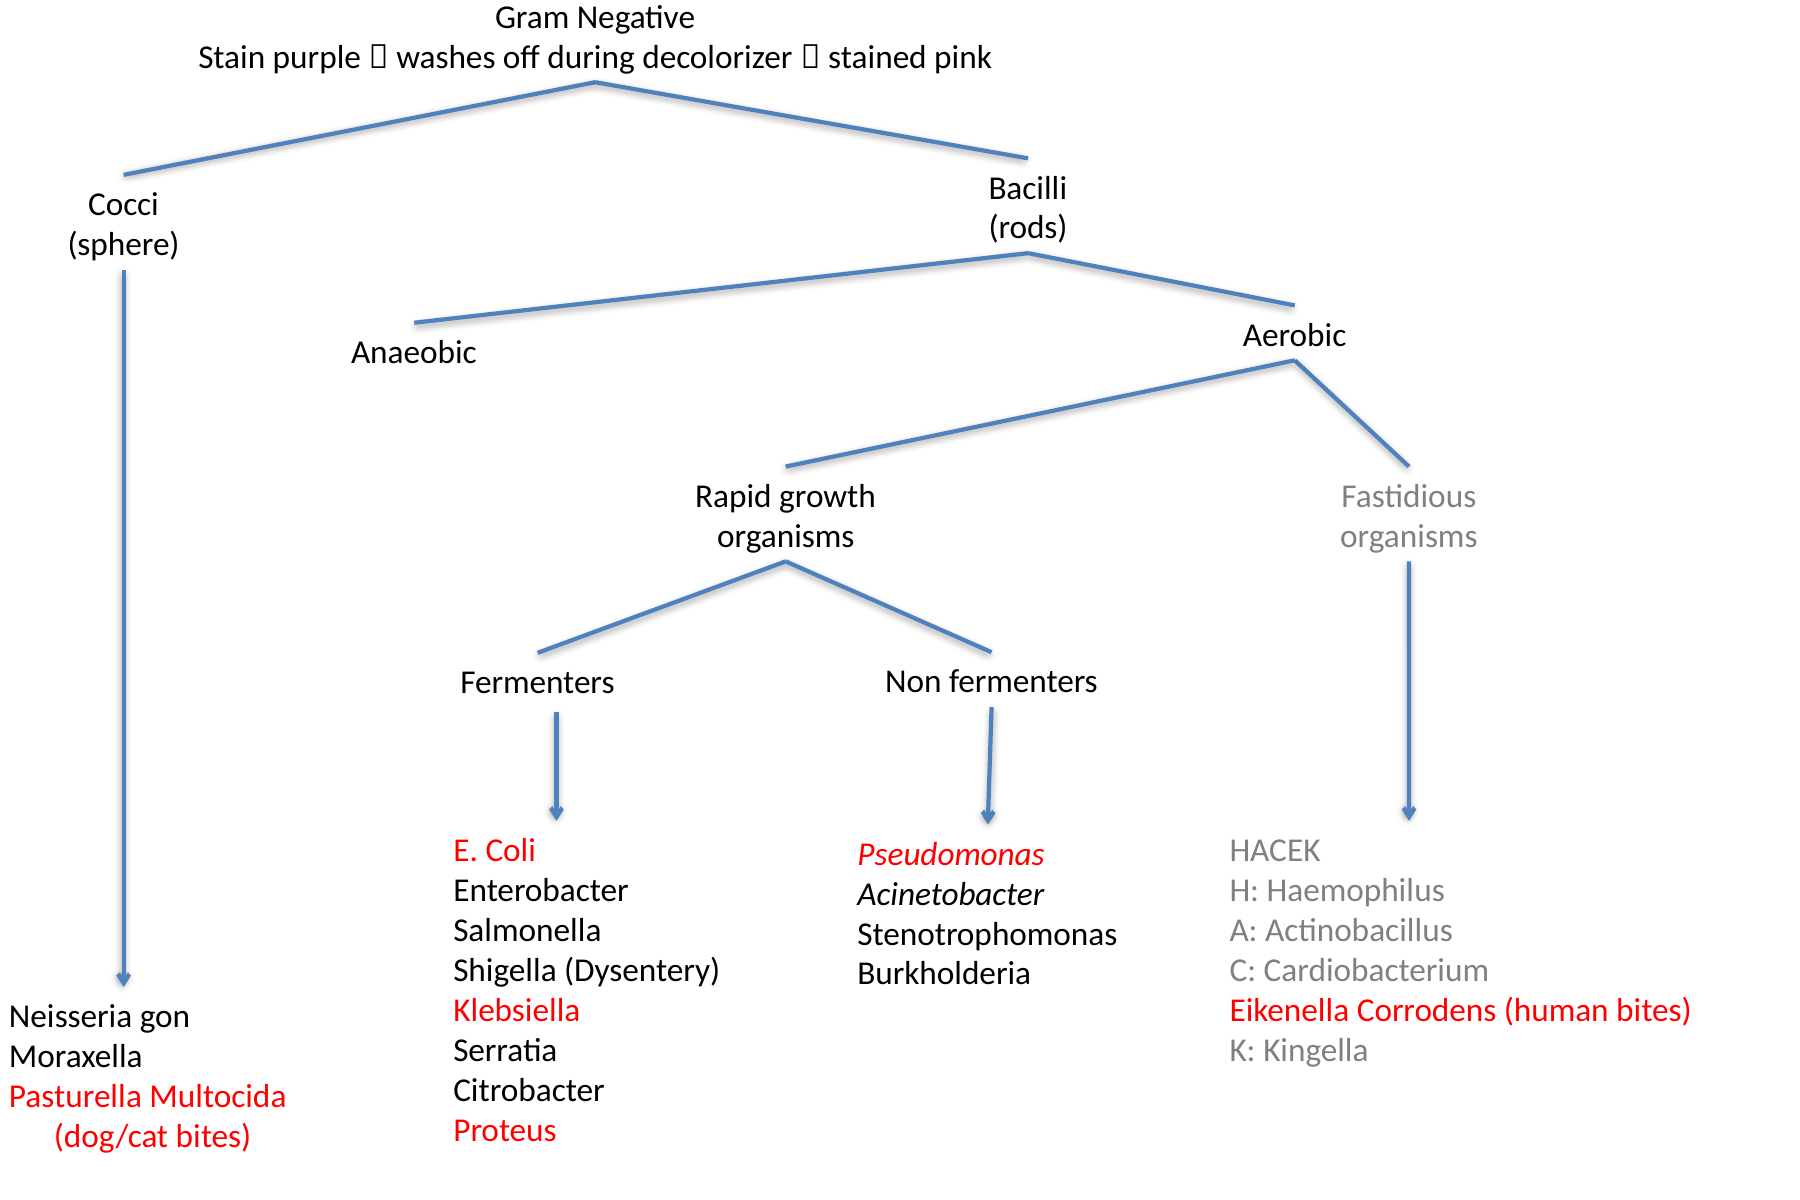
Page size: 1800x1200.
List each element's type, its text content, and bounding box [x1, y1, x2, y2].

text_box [594, 83, 1029, 159]
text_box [785, 562, 992, 653]
text_box E. Coli Enterobacter Salmonella Shigella (Dysentery) Klebsiella Serratia Citrobacter Proteus [438, 820, 736, 1156]
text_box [537, 562, 783, 653]
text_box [785, 360, 1295, 467]
text_box Gram Negative Stain purple  washes off during decolorizer  stained pink [183, 0, 1008, 81]
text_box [414, 254, 1029, 323]
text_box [1027, 254, 1296, 306]
text_box Cocci (sphere) [52, 174, 195, 270]
text_box Aerobic [1227, 305, 1362, 359]
text_box Rapid growth organisms [680, 466, 892, 560]
text_box HACEK H: Haemophilus A: Actinobacillus C: Cardiobacterium Eikenella Corrodens (human bites) K: Kingella [1214, 820, 1708, 1076]
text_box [123, 83, 596, 176]
text_box Fermenters [445, 652, 630, 708]
text_box Bacilli (rods) [973, 158, 1083, 252]
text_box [987, 707, 992, 825]
text_box Neisseria gon Moraxella Pasturella Multocida (dog/cat bites) [0, 986, 310, 1162]
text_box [1296, 360, 1410, 467]
text_box Pseudomonas Acinetobacter Stenotrophomonas Burkholderia [842, 824, 1134, 1000]
text_box Fastidious organisms [1325, 466, 1493, 562]
text_box Anaeobic [336, 322, 493, 378]
text_box Non fermenters [870, 652, 1114, 708]
